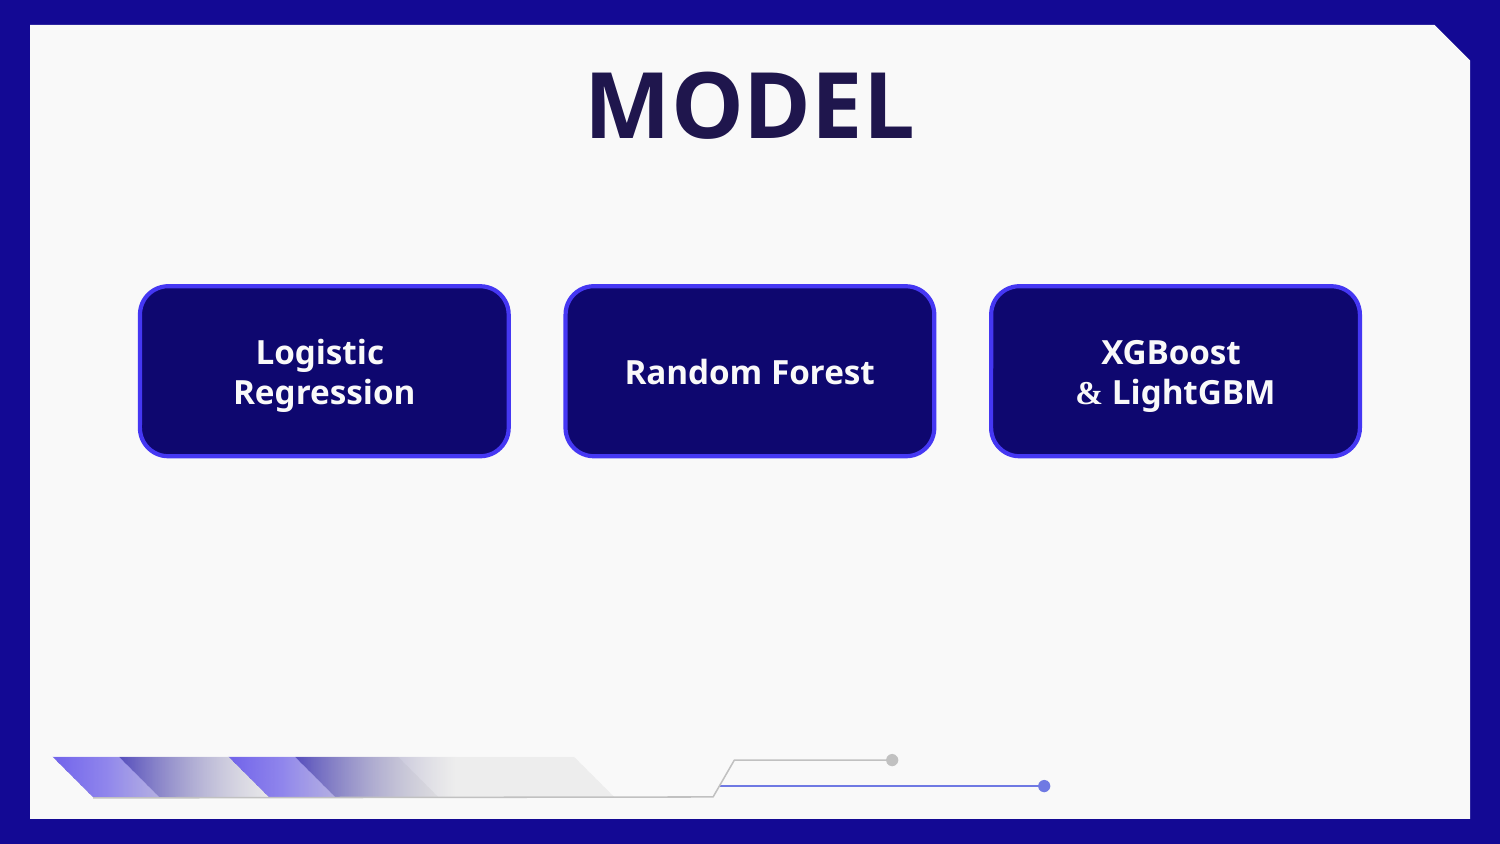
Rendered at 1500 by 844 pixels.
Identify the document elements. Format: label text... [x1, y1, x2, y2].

text_box Logistic Regression [137, 284, 511, 459]
text_box XGBoost & LightGBM [989, 284, 1363, 459]
picture [45, 755, 627, 824]
text_box Random Forest [563, 284, 937, 459]
text_box MODEL [0, 23, 1500, 165]
